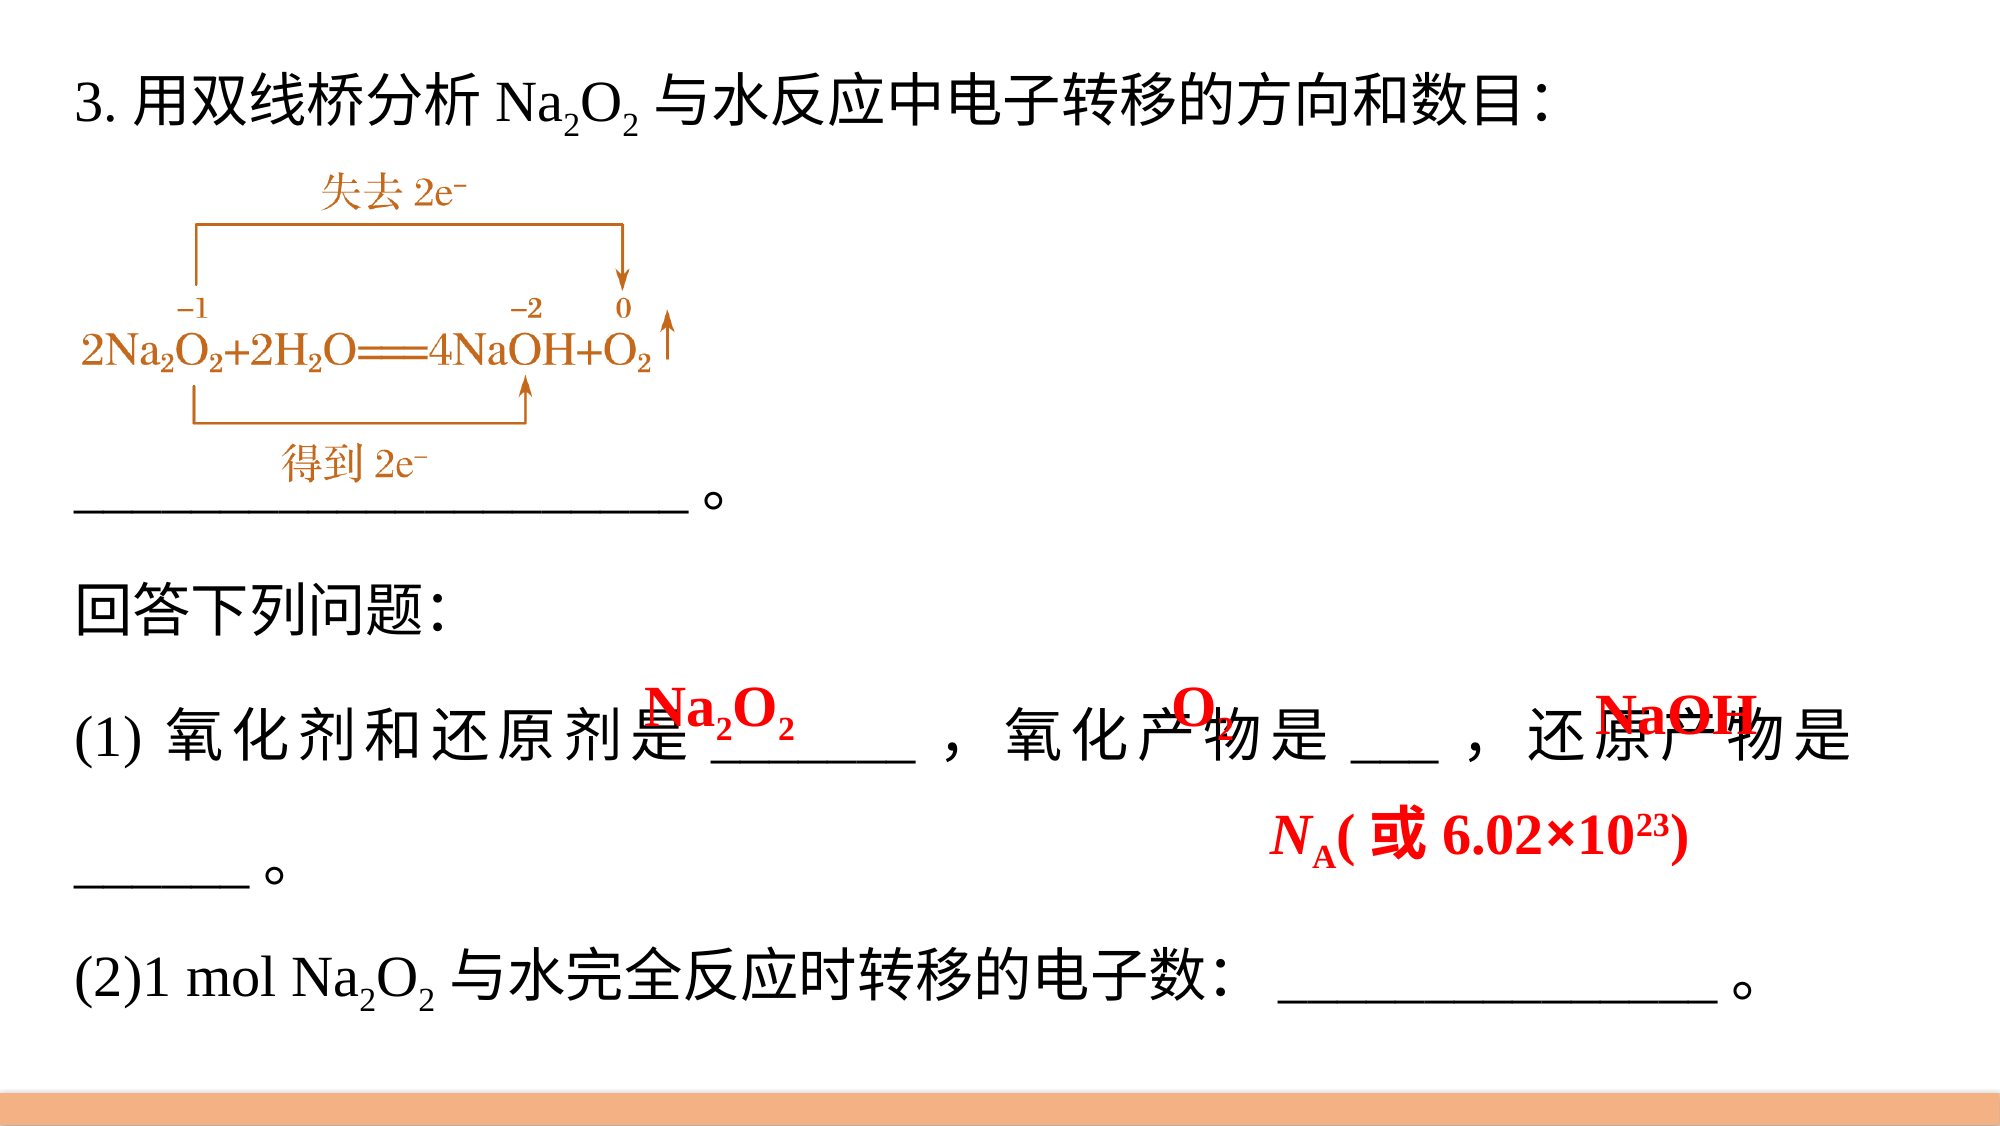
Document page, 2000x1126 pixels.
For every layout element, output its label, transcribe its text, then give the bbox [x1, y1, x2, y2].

text_box O2 [1157, 660, 1250, 755]
text_box 3.用双线桥分析Na2O2与水反应中电子转移的方向和数目： _____________________。 回答下列问题： (1)氧化剂和还原剂是_______，氧化产物是___，还原产物是______。 (2)1 mol Na2O2与水完全反应时转移的电子数：_______________。 [54, 8, 1886, 1029]
text_box Na2O2 [629, 660, 811, 755]
text_box NA(或6.02×1023) [1255, 788, 1705, 883]
picture [77, 169, 689, 487]
text_box NaOH [1581, 668, 1773, 754]
text_box [0, 1092, 2000, 1126]
